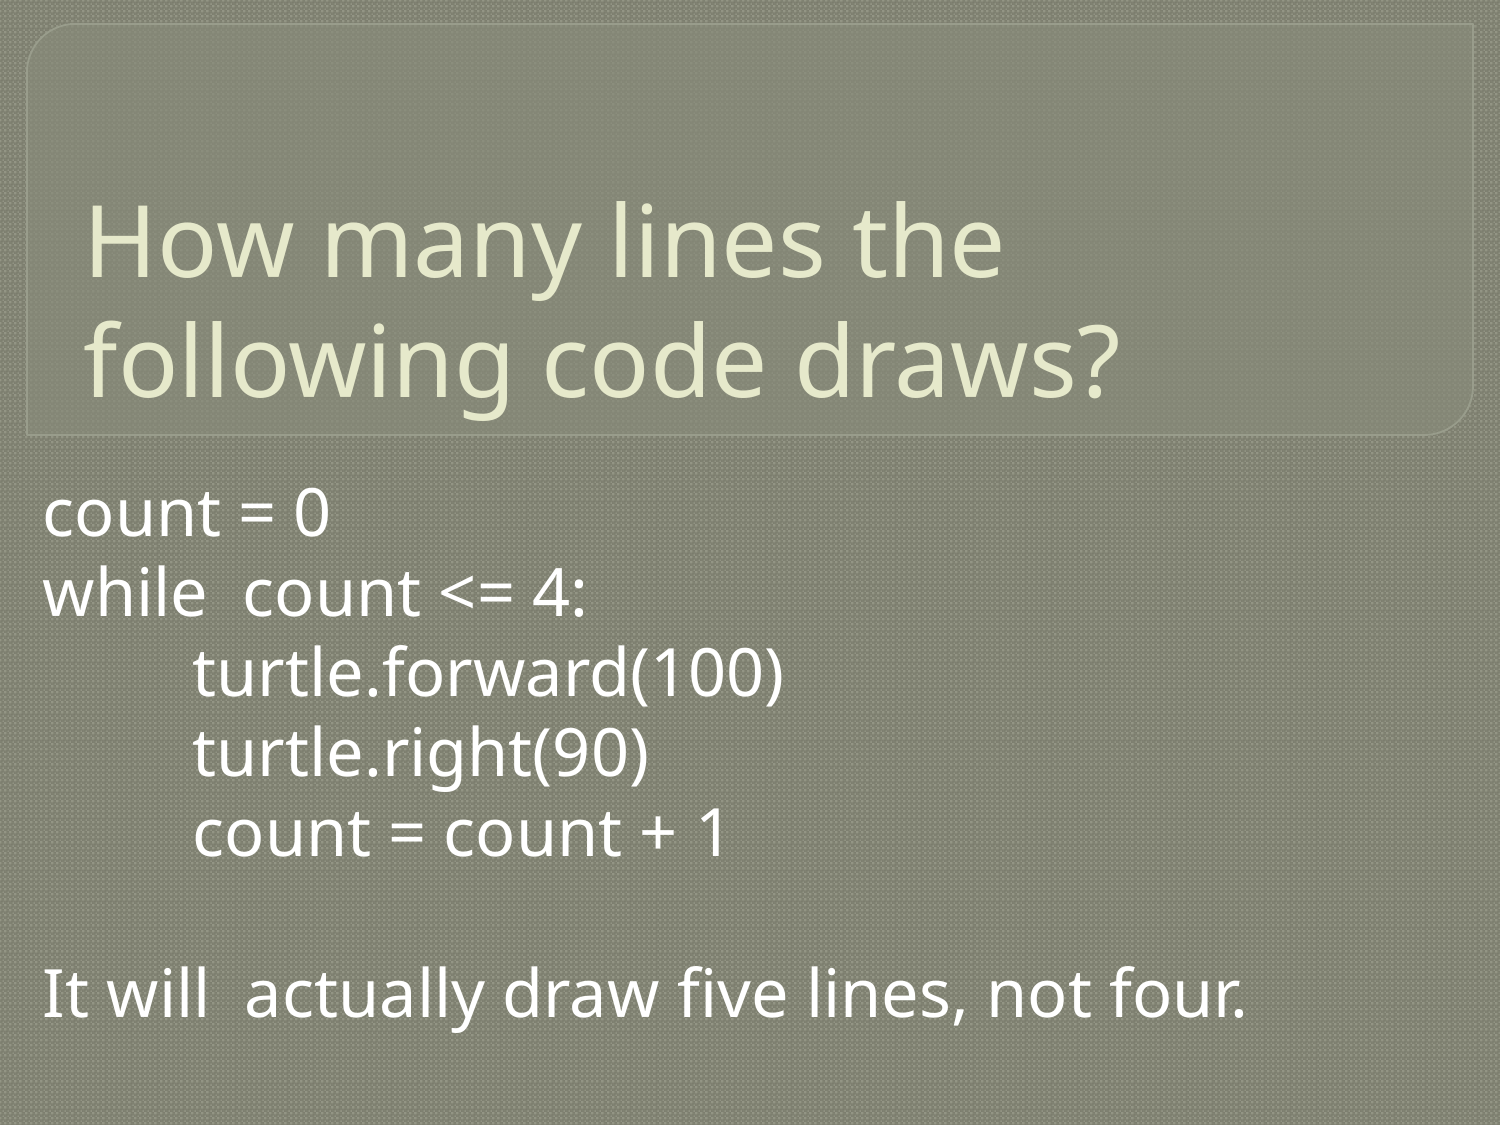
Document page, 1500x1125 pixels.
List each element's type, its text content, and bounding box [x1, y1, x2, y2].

title How many lines the following code draws? [76, 62, 1427, 425]
subtitle count = 0 while count <= 4: turtle.forward(100) turtle.right(90) count = count + 1 It will actually draw five lines, not four. [35, 462, 1427, 1090]
